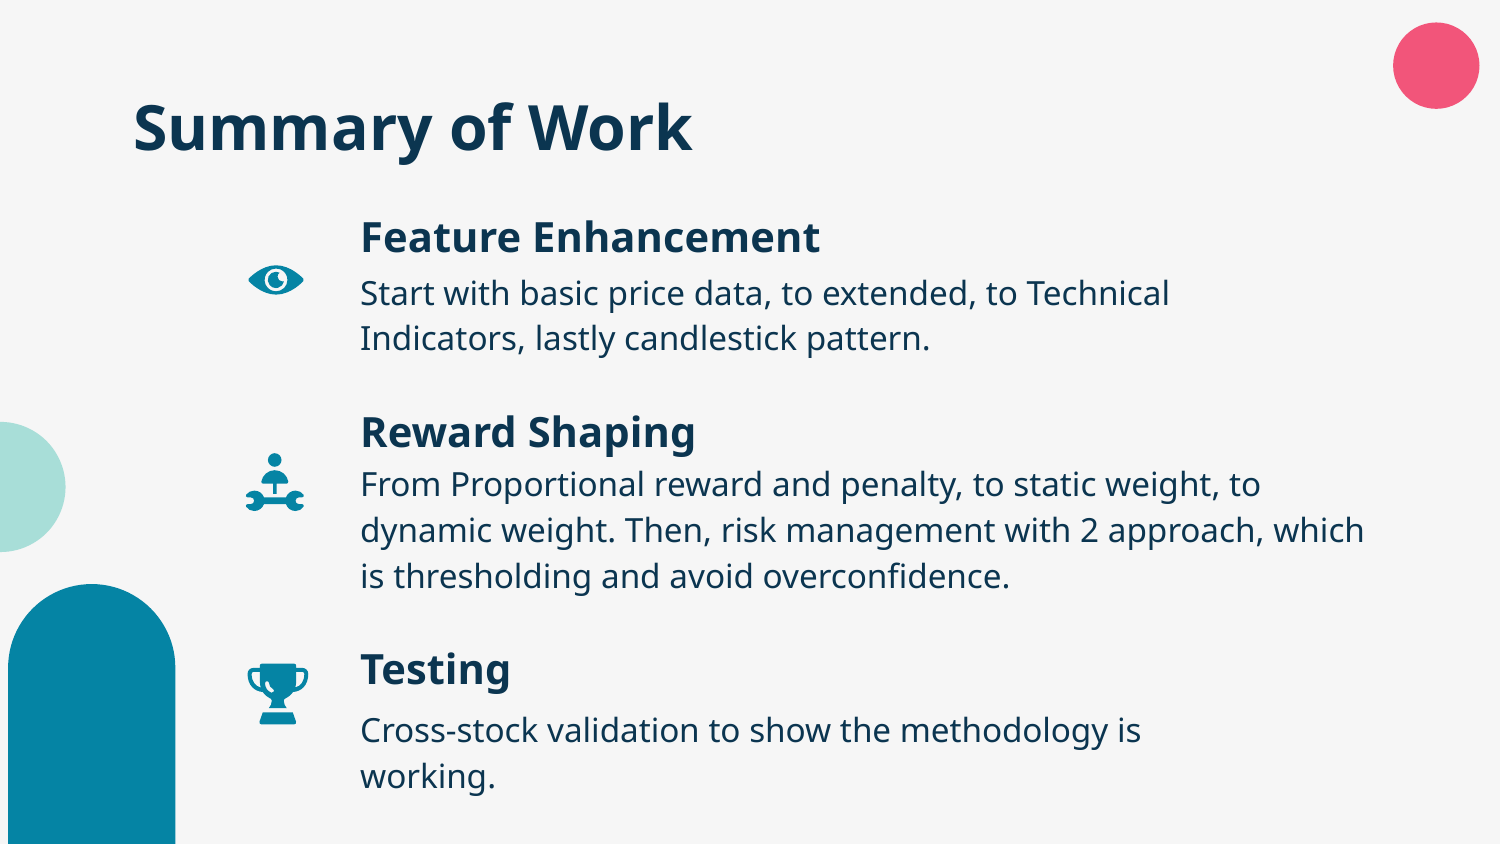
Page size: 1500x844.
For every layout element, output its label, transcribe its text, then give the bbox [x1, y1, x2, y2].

subtitle Cross-stock validation to show the methodology is working. [345, 688, 1300, 783]
subtitle Feature Enhancement [345, 189, 940, 276]
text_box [245, 452, 305, 512]
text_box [247, 265, 305, 295]
subtitle Reward Shaping [345, 384, 940, 471]
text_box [247, 663, 309, 725]
subtitle Start with basic price data, to extended, to Technical Indicators, lastly candlestick pattern. [345, 250, 1352, 345]
title Summary of Work [118, 72, 1382, 167]
subtitle From Proportional reward and penalty, to static weight, to dynamic weight. Then, risk management with 2 approach, which is thresholding and avoid overconfidence. [345, 442, 1382, 537]
subtitle Testing [345, 622, 940, 709]
